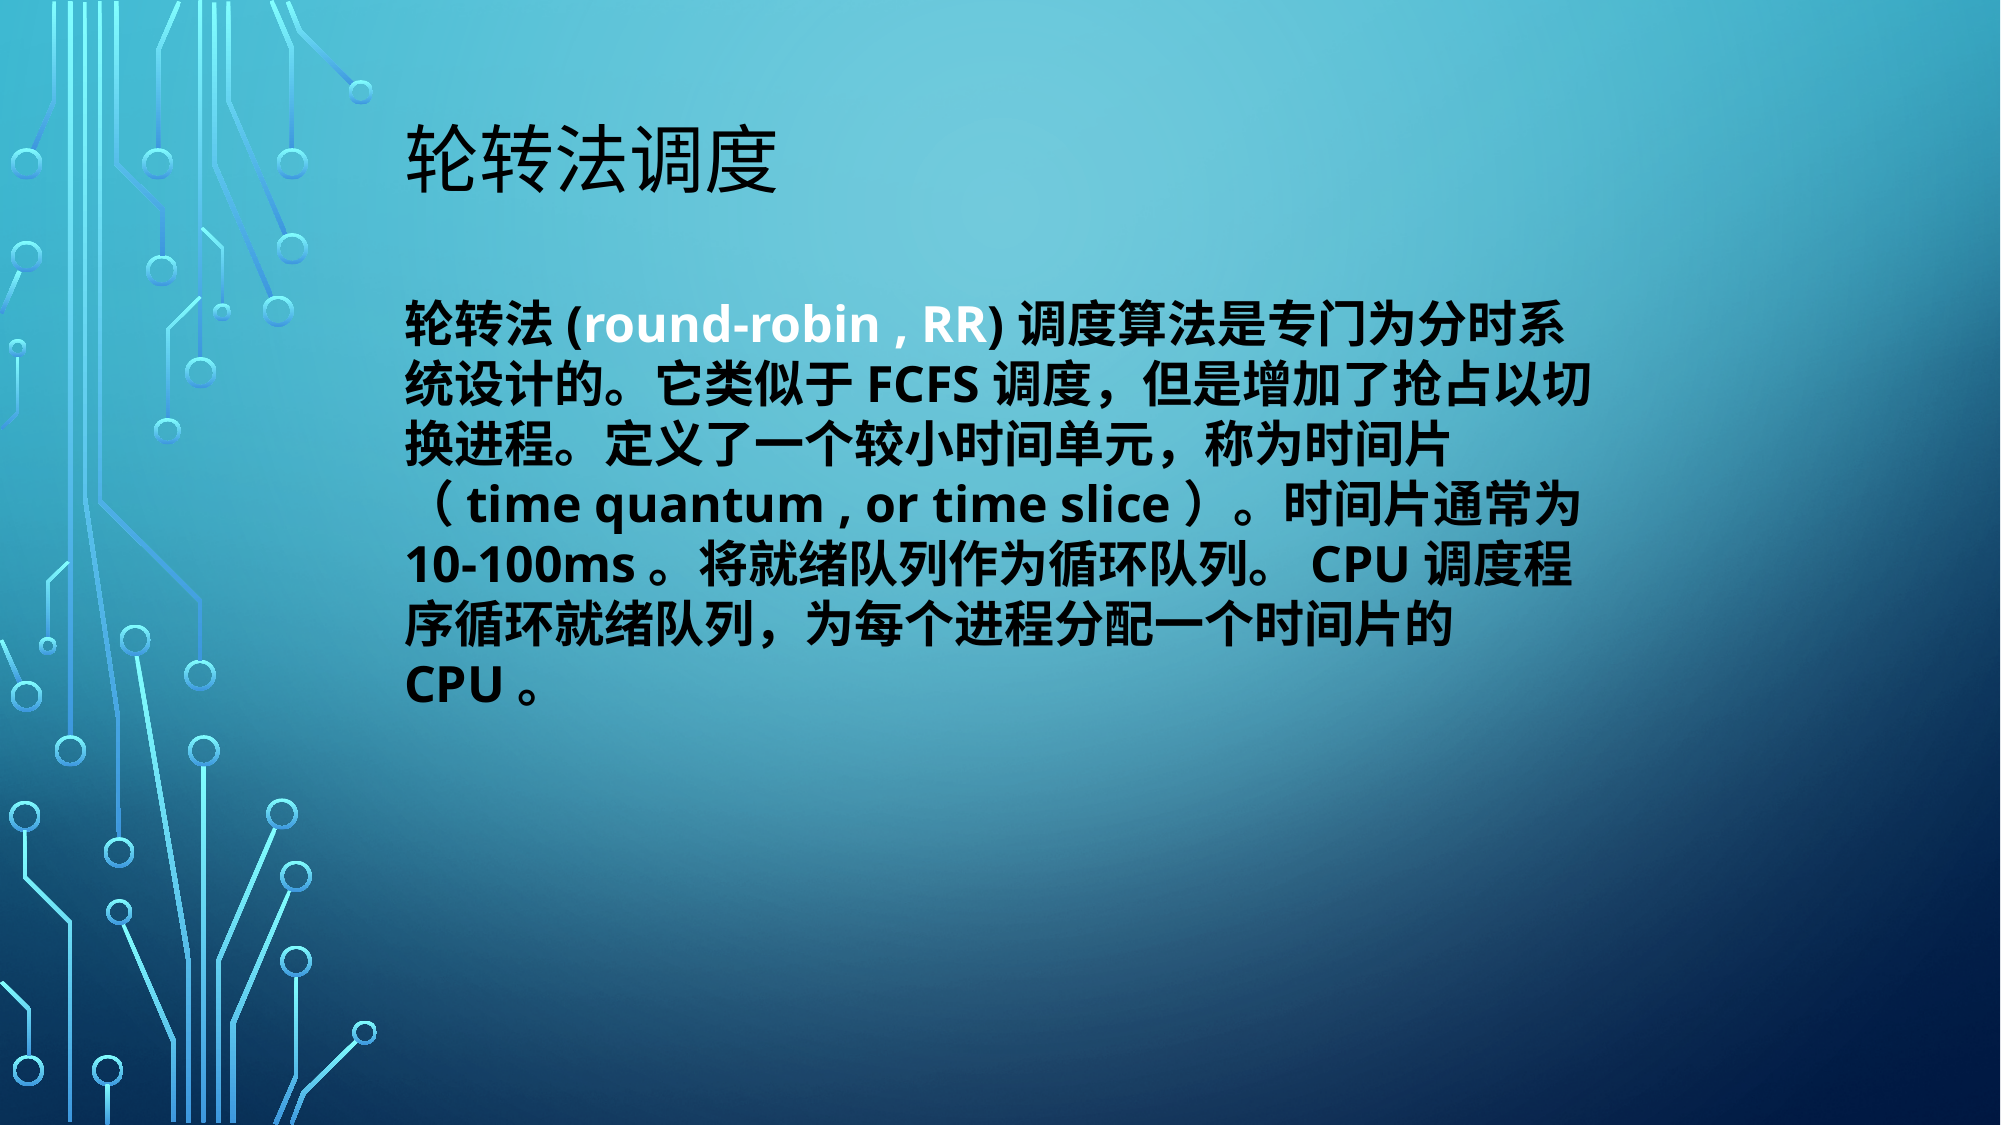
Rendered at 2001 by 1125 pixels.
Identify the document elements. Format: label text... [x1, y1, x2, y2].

text_box 轮转法调度 轮转法(round-robin , RR)调度算法是专门为分时系统设计的。它类似于FCFS调度，但是增加了抢占以切换进程。定义了一个较小时间单元，称为时间片（time quantum , or time slice）。时间片通常为10-100ms。将就绪队列作为循环队列。CPU调度程序循环就绪队列，为每个进程分配一个时间片的CPU。 [389, 105, 1614, 721]
